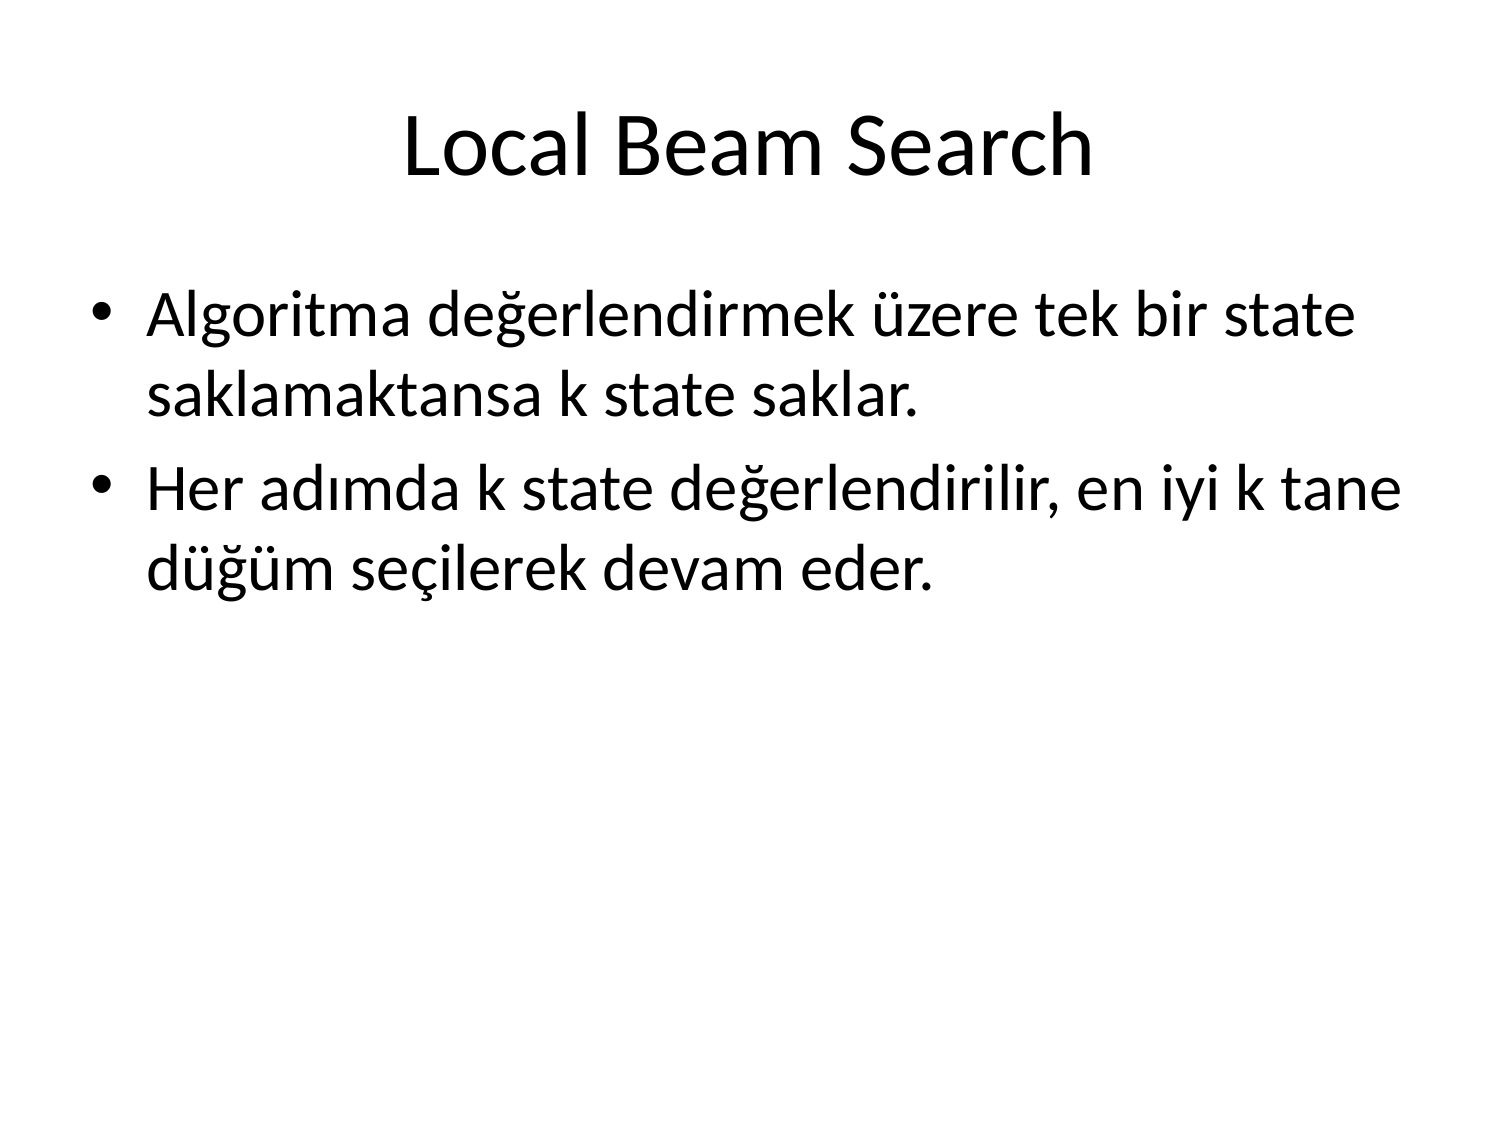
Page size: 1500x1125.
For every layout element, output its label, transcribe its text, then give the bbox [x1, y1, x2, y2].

list Algoritma değerlendirmek üzere tek bir state saklamaktansa k state saklar. Her adımda k state değerlendirilir, en iyi k tane düğüm seçilerek devam eder. [75, 262, 1425, 1005]
title Local Beam Search [75, 45, 1425, 233]
